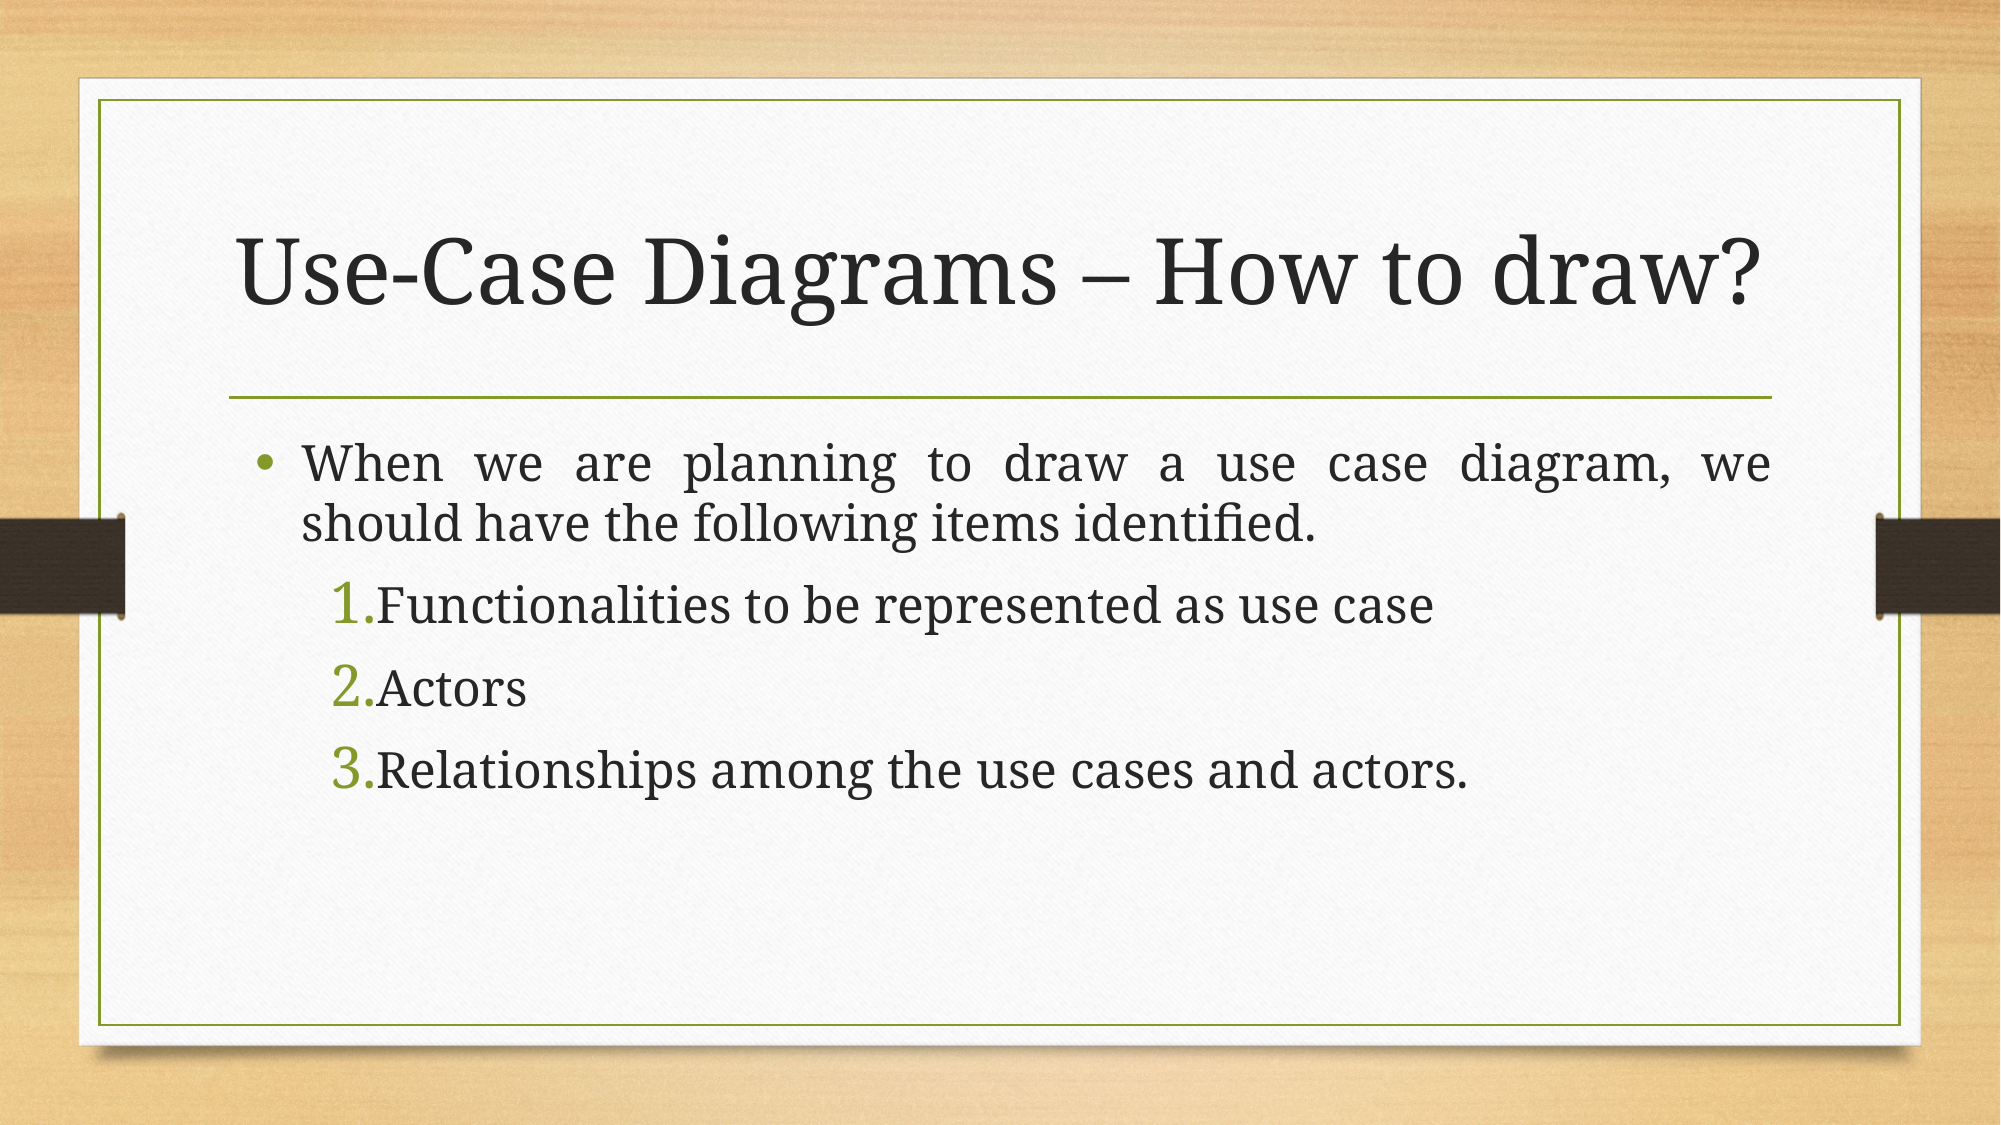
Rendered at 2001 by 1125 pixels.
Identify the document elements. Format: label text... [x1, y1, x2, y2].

list When we are planning to draw a use case diagram, we should have the following items identified. Functionalities to be represented as use case Actors Relationships among the use cases and actors. [239, 423, 1788, 964]
title Use-Case Diagrams – How to draw? [212, 161, 1788, 375]
picture [0, 0, 2001, 1125]
